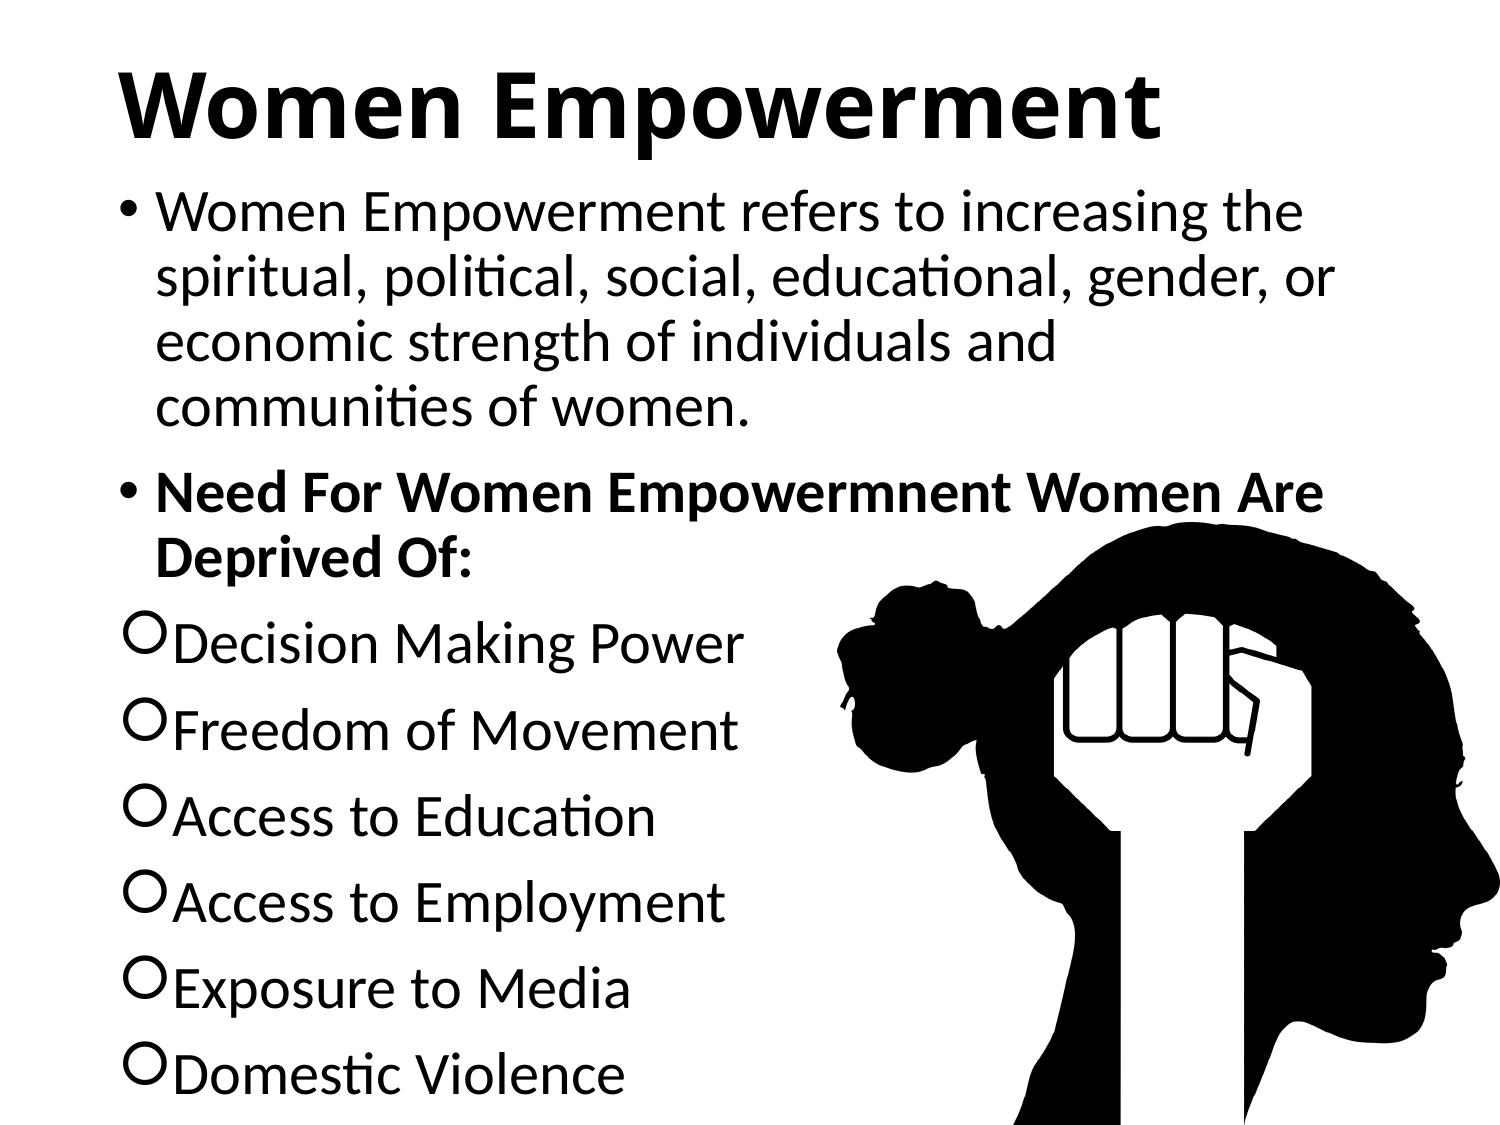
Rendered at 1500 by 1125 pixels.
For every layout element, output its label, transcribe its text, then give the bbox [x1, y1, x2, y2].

picture [837, 522, 1500, 1125]
title Women Empowerment [103, 0, 1397, 171]
list Women Empowerment refers to increasing the spiritual, political, social, educational, gender, or economic strength of individuals and communities of women. Need For Women Empowermnent Women Are Deprived Of: Decision Making Power Freedom of Movement Access to Education Access to Employment Exposure to Media Domestic Violence [103, 171, 1397, 1076]
